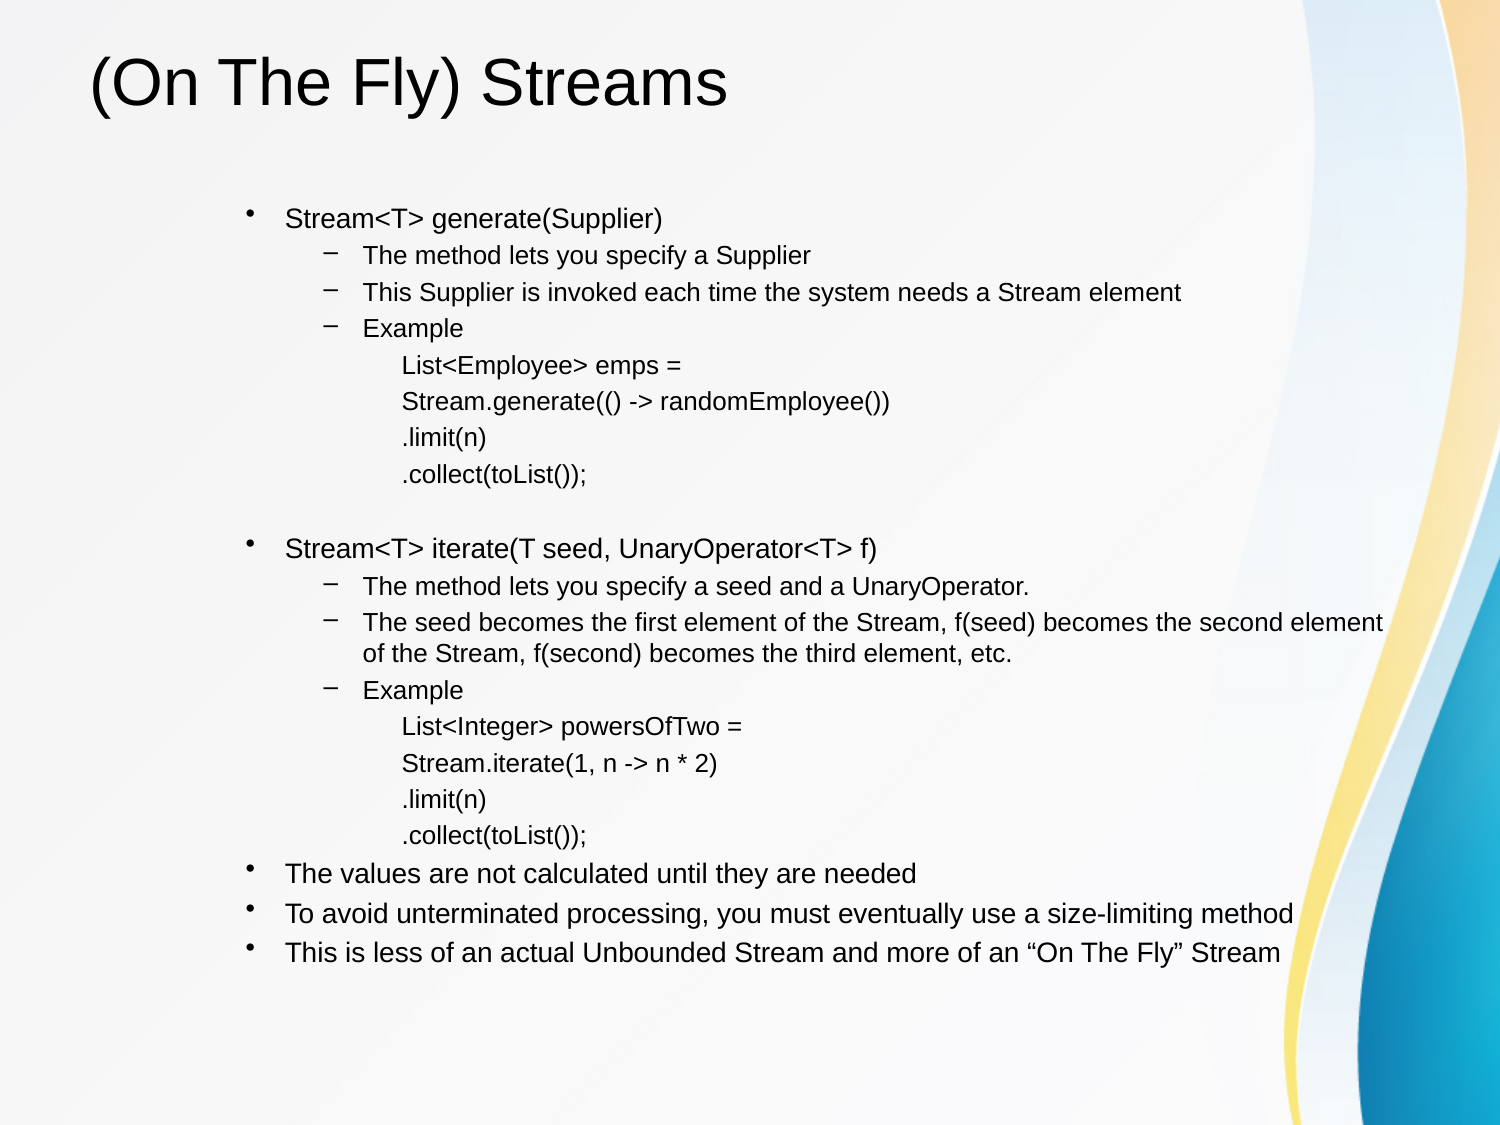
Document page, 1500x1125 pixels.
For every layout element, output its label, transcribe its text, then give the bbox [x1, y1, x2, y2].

list Stream<T> generate(Supplier) The method lets you specify a Supplier This Supplier is invoked each time the system needs a Stream element Example List<Employee> emps = Stream.generate(() -> randomEmployee()) .limit(n) .collect(toList()); Stream<T> iterate(T seed, UnaryOperator<T> f) The method lets you specify a seed and a UnaryOperator. The seed becomes the first element of the Stream, f(seed) becomes the second element of the Stream, f(second) becomes the third element, etc. Example List<Integer> powersOfTwo = Stream.iterate(1, n -> n * 2) .limit(n) .collect(toList()); The values are not calculated until they are needed To avoid unterminated processing, you must eventually use a size-limiting method This is less of an actual Unbounded Stream and more of an “On The Fly” Stream [74, 192, 1426, 1006]
picture [0, 0, 1500, 1125]
title (On The Fly) Streams [74, 30, 1426, 127]
